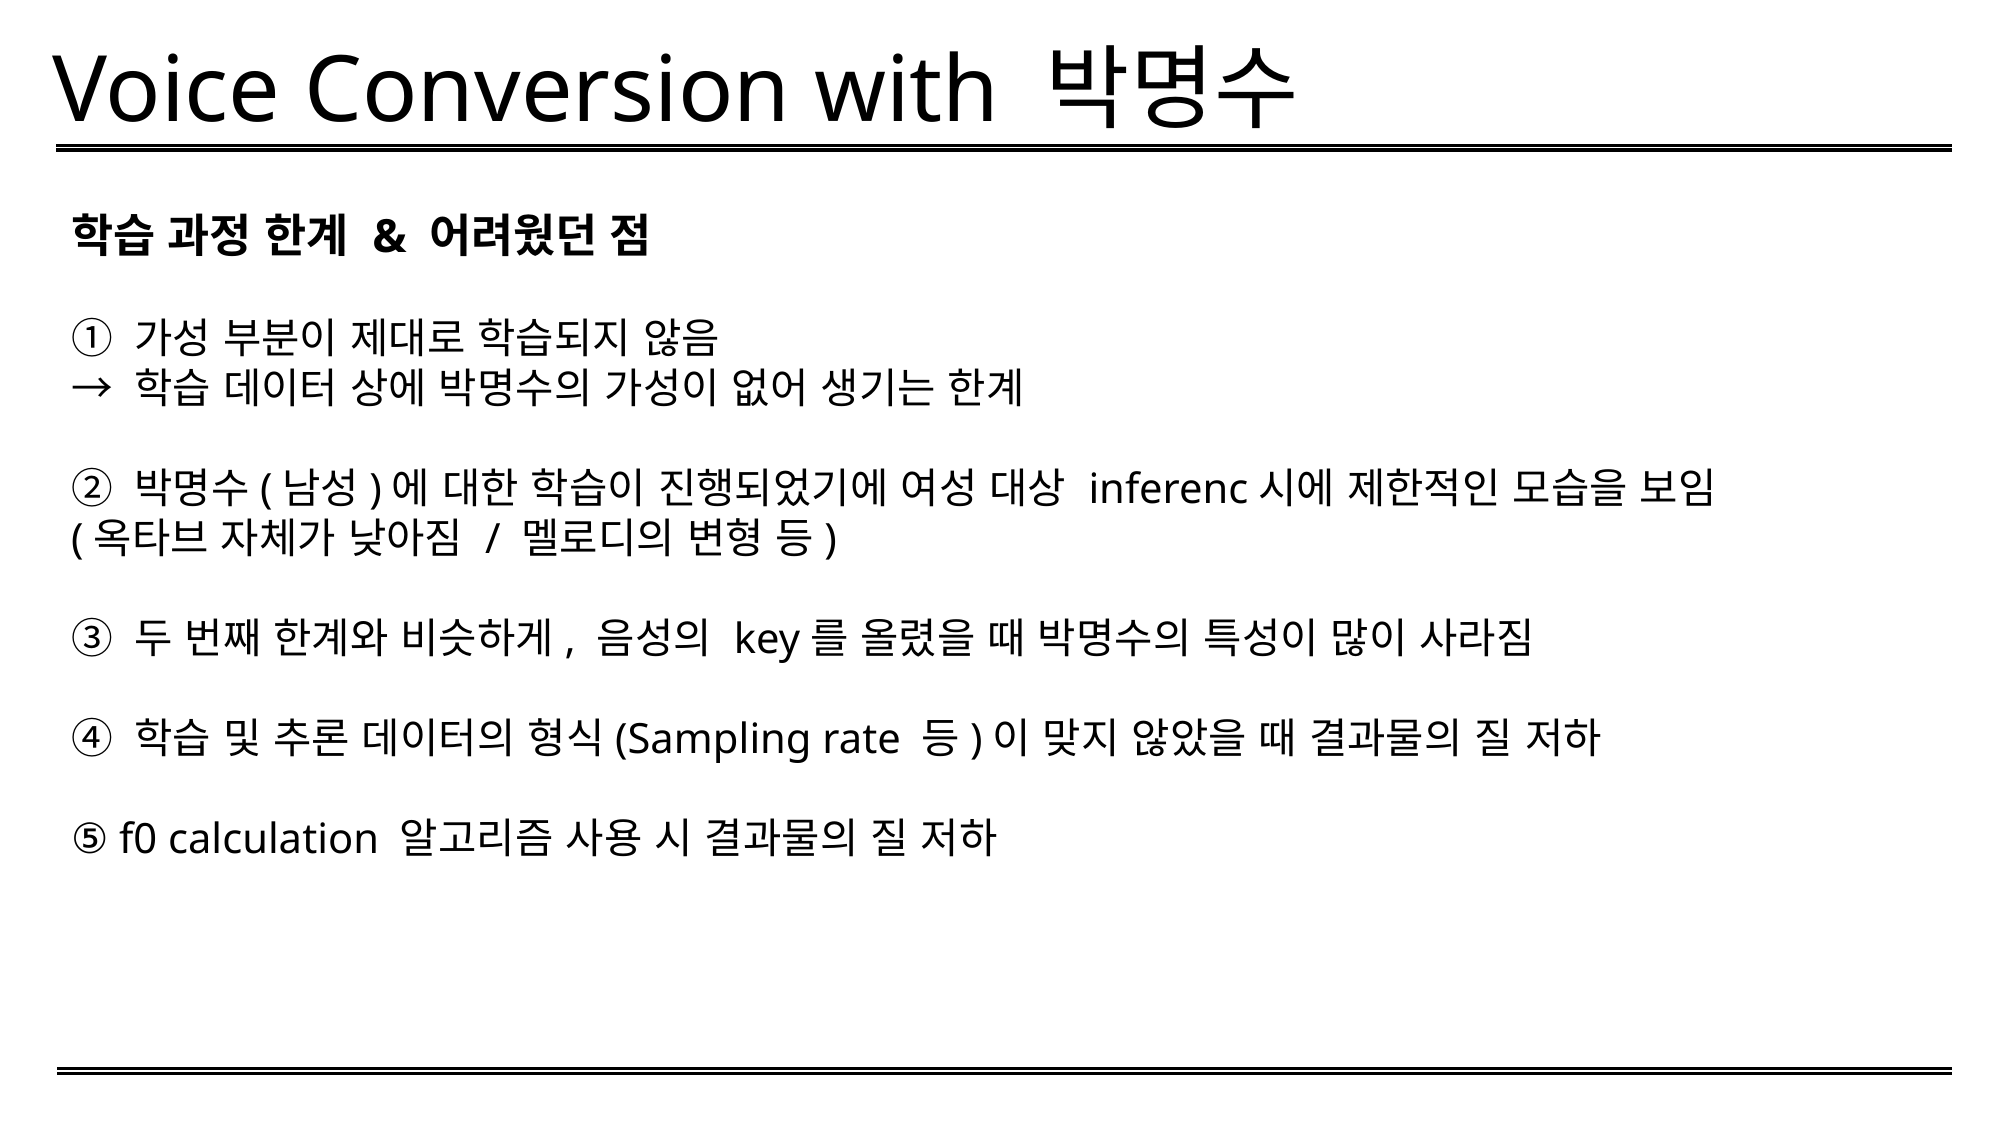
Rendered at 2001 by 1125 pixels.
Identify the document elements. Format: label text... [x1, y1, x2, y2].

text_box 학습 과정 한계 & 어려웠던 점 ① 가성 부분이 제대로 학습되지 않음 → 학습 데이터 상에 박명수의 가성이 없어 생기는 한계 ② 박명수(남성)에 대한 학습이 진행되었기에 여성 대상 inferenc시에 제한적인 모습을 보임 (옥타브 자체가 낮아짐 / 멜로디의 변형 등) ③ 두 번째 한계와 비슷하게, 음성의 key를 올렸을 때 박명수의 특성이 많이 사라짐 ④ 학습 및 추론 데이터의 형식(Sampling rate 등)이 맞지 않았을 때 결과물의 질 저하 ⑤ f0 calculation 알고리즘 사용 시 결과물의 질 저하 [56, 198, 1952, 869]
text_box Voice Conversion with 박명수 [37, 32, 1763, 151]
